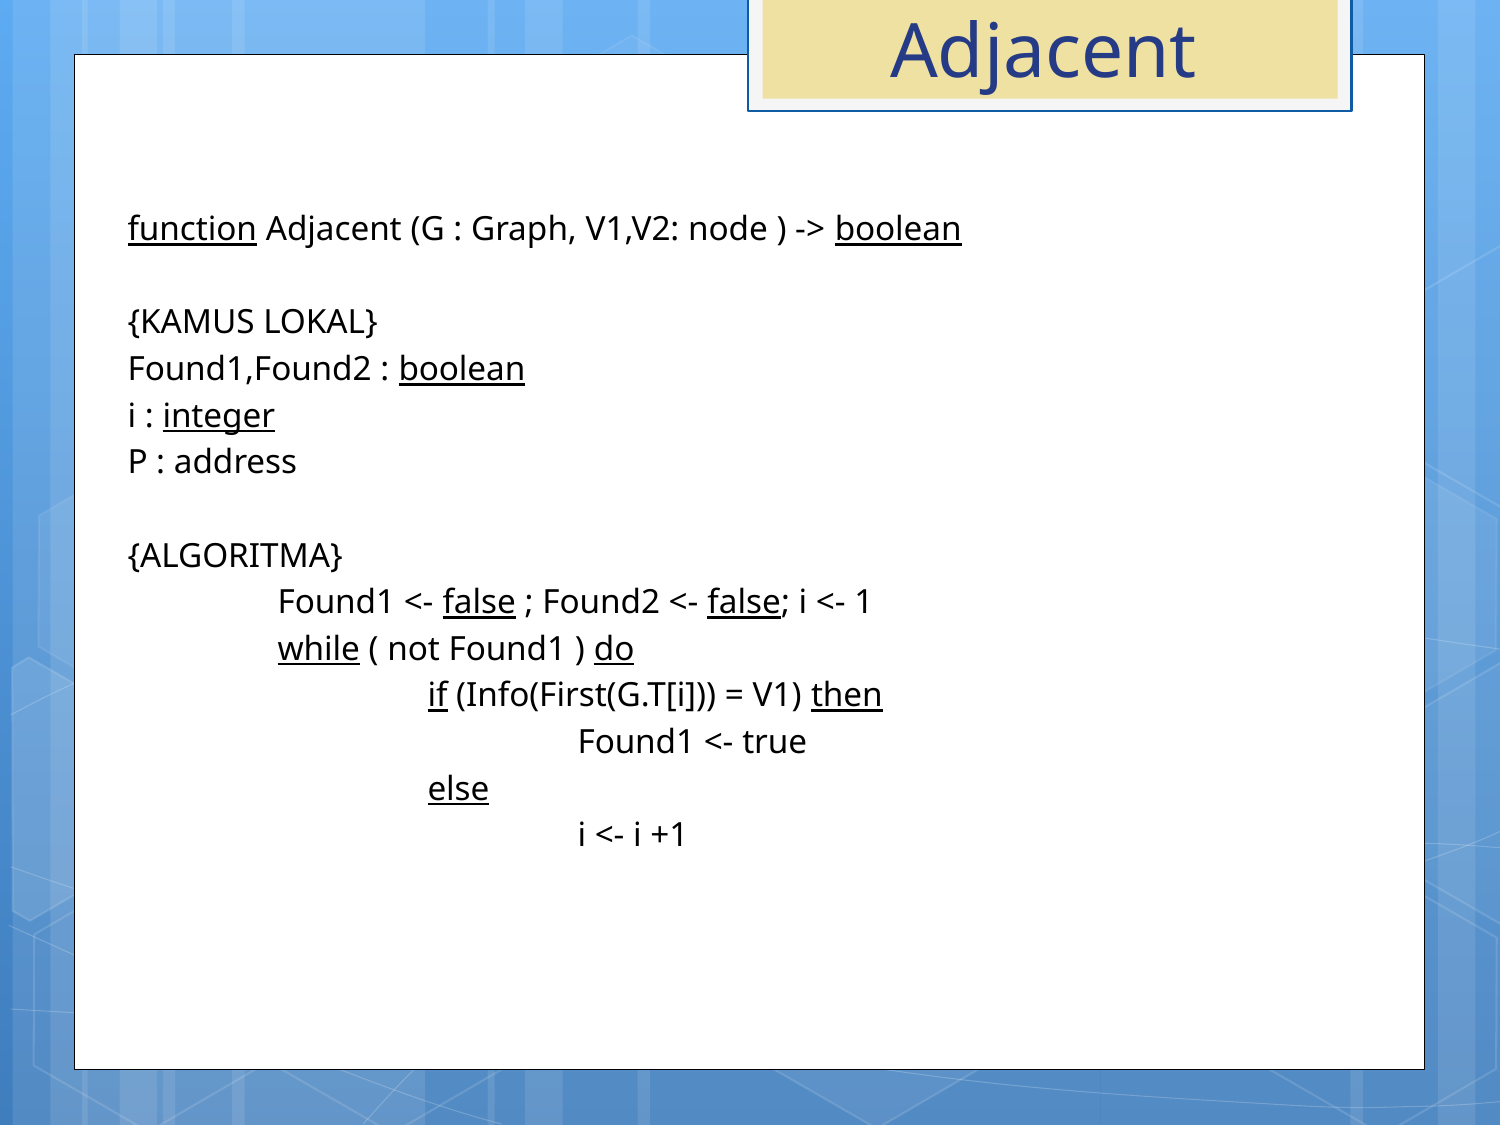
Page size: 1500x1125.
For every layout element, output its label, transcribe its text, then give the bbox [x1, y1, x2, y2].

title Adjacent [875, 12, 1250, 100]
list function Adjacent (G : Graph, V1,V2: node ) -> boolean {KAMUS LOKAL} Found1,Found2 : boolean i : integer P : address {ALGORITMA} Found1 <- false ; Found2 <- false; i <- 1 while ( not Found1 ) do if (Info(First(G.T[i])) = V1) then Found1 <- true else i <- i +1 [112, 200, 1500, 1125]
